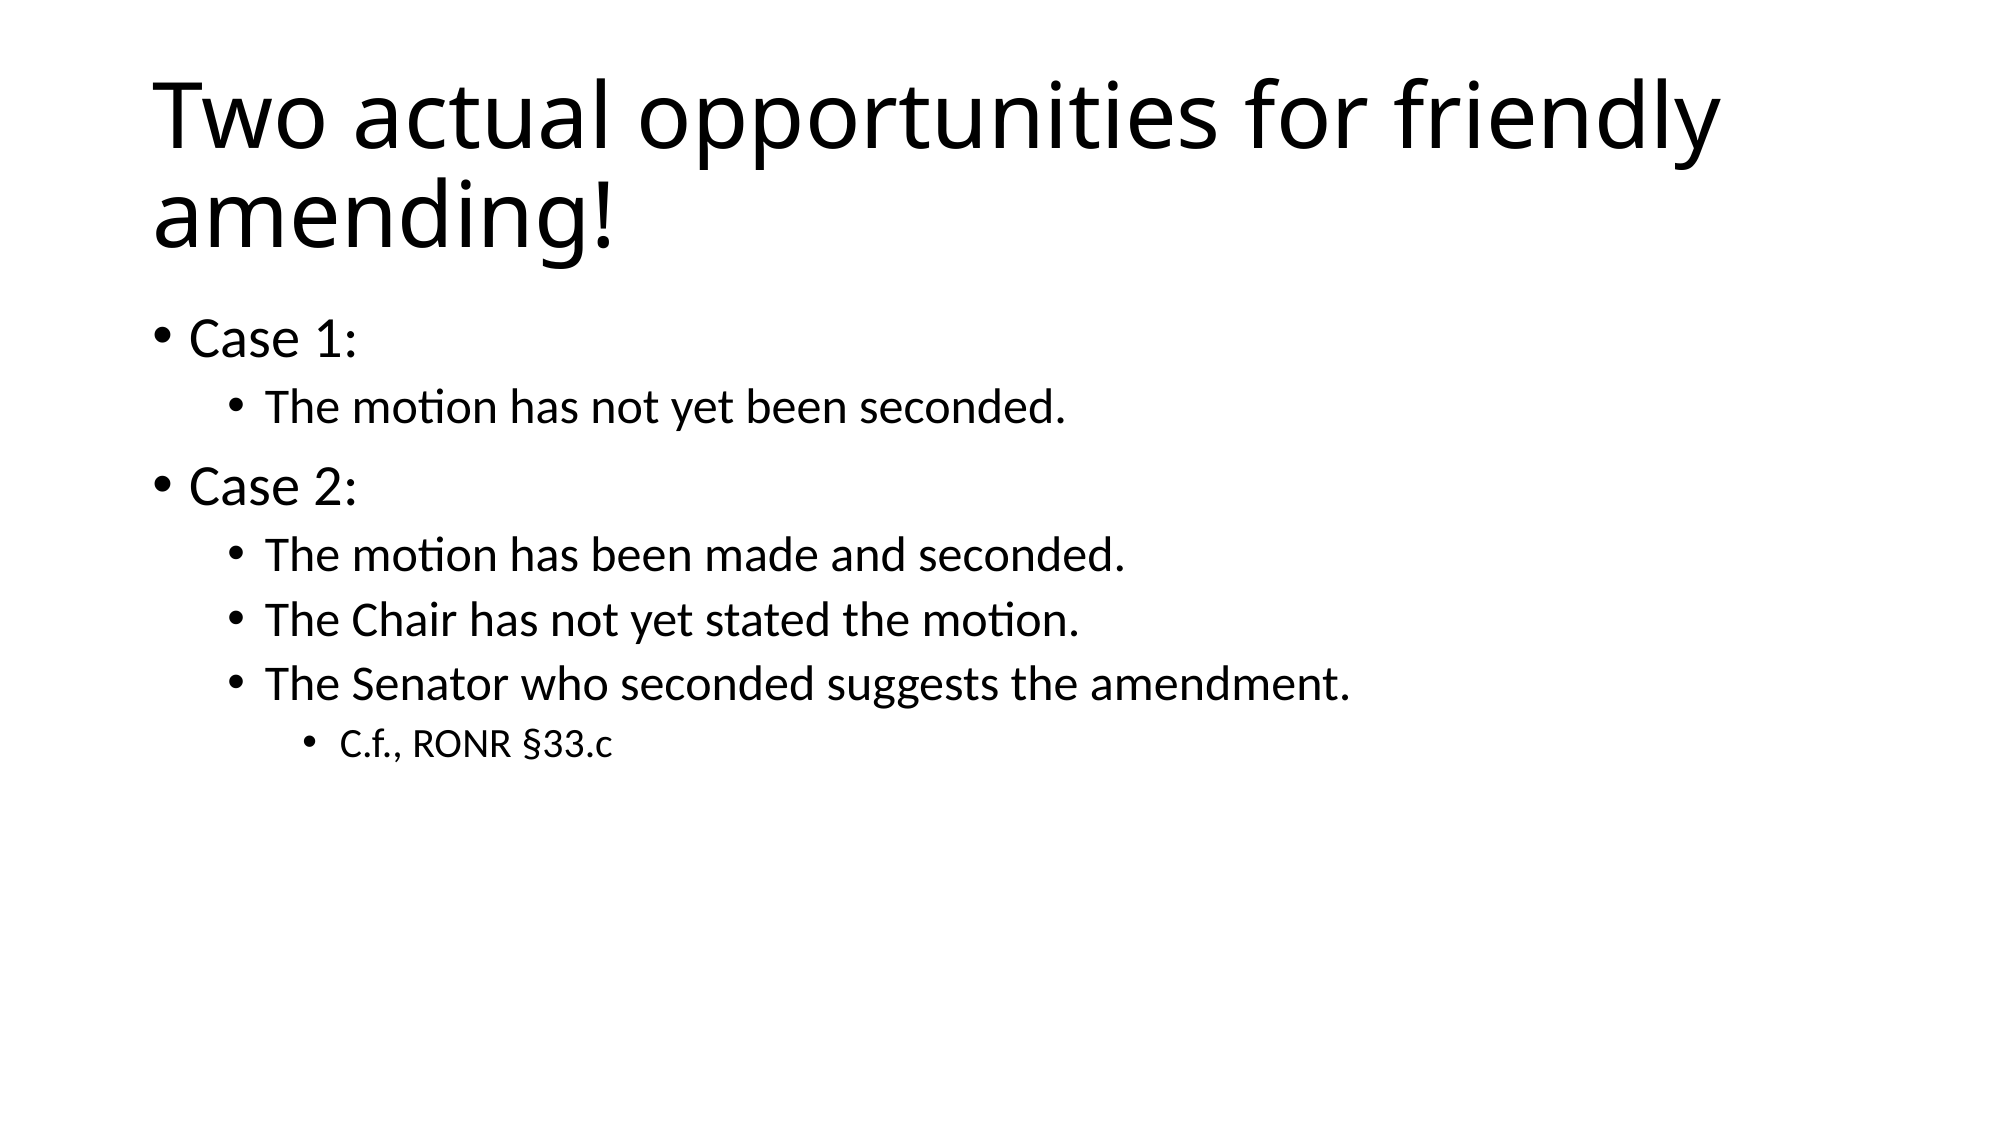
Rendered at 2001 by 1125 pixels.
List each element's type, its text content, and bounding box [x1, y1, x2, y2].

title Two actual opportunities for friendly amending! [137, 59, 1863, 278]
list Case 1: The motion has not yet been seconded. Case 2: The motion has been made and seconded. The Chair has not yet stated the motion. The Senator who seconded suggests the amendment. C.f., RONR §33.c [137, 299, 1863, 1014]
